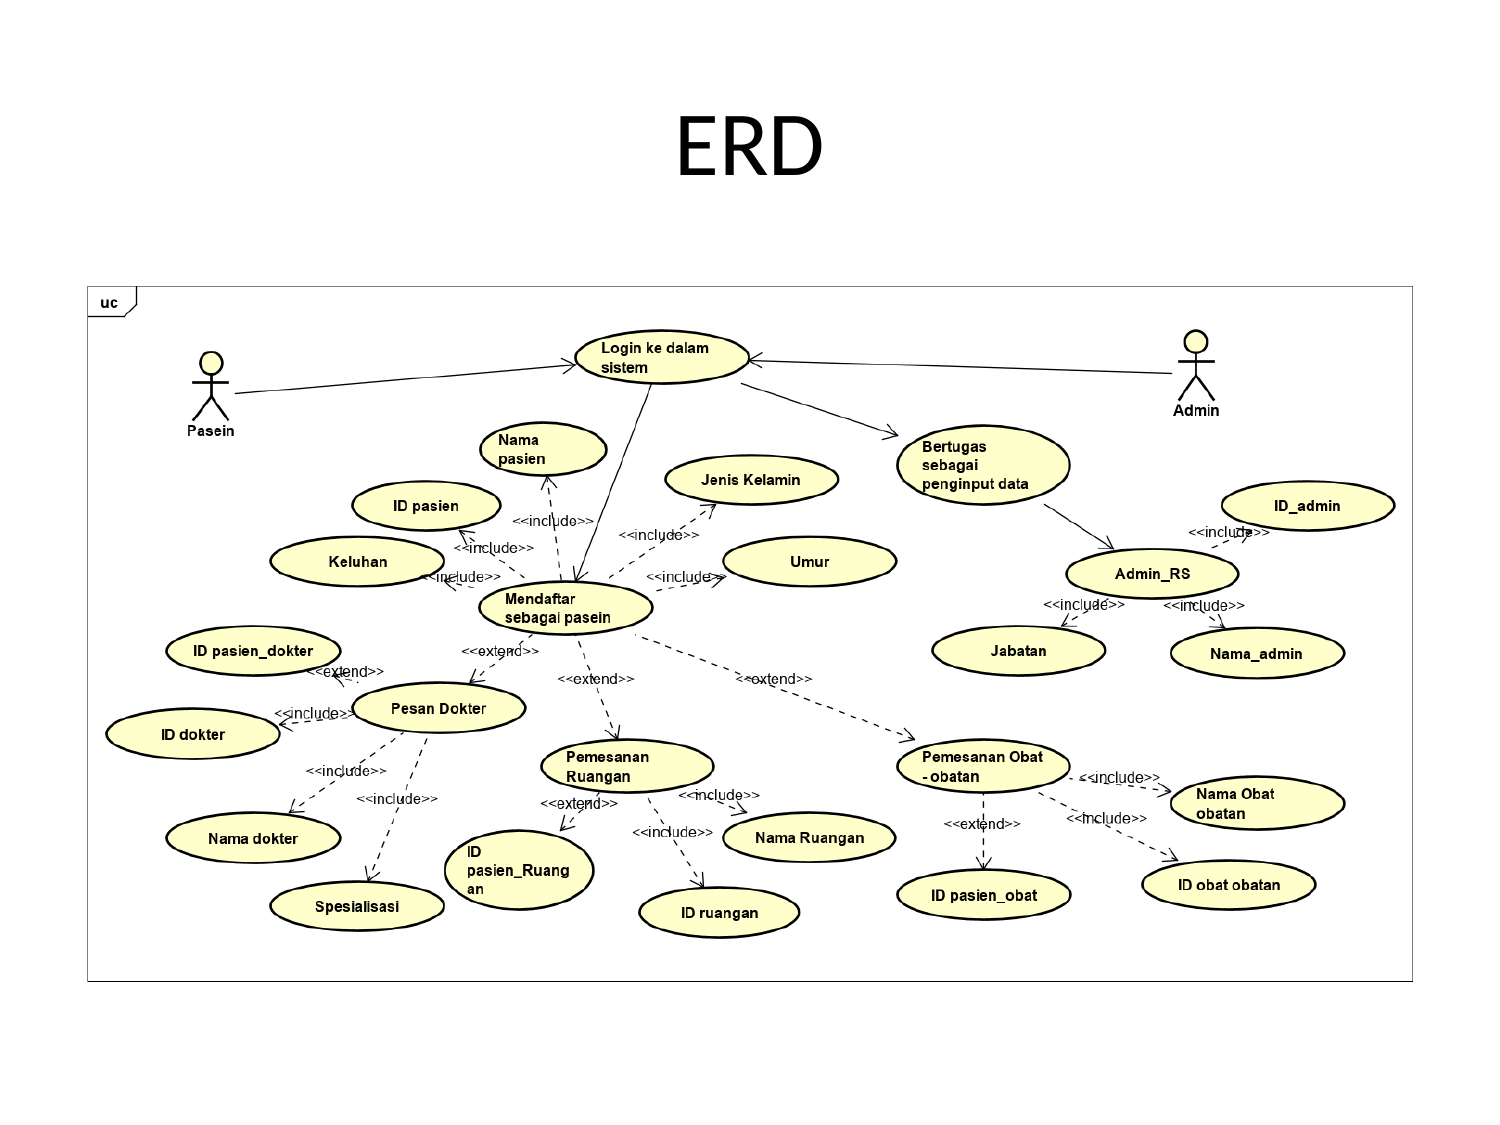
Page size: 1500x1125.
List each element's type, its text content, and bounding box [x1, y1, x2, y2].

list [74, 273, 1426, 994]
title ERD [75, 45, 1425, 233]
